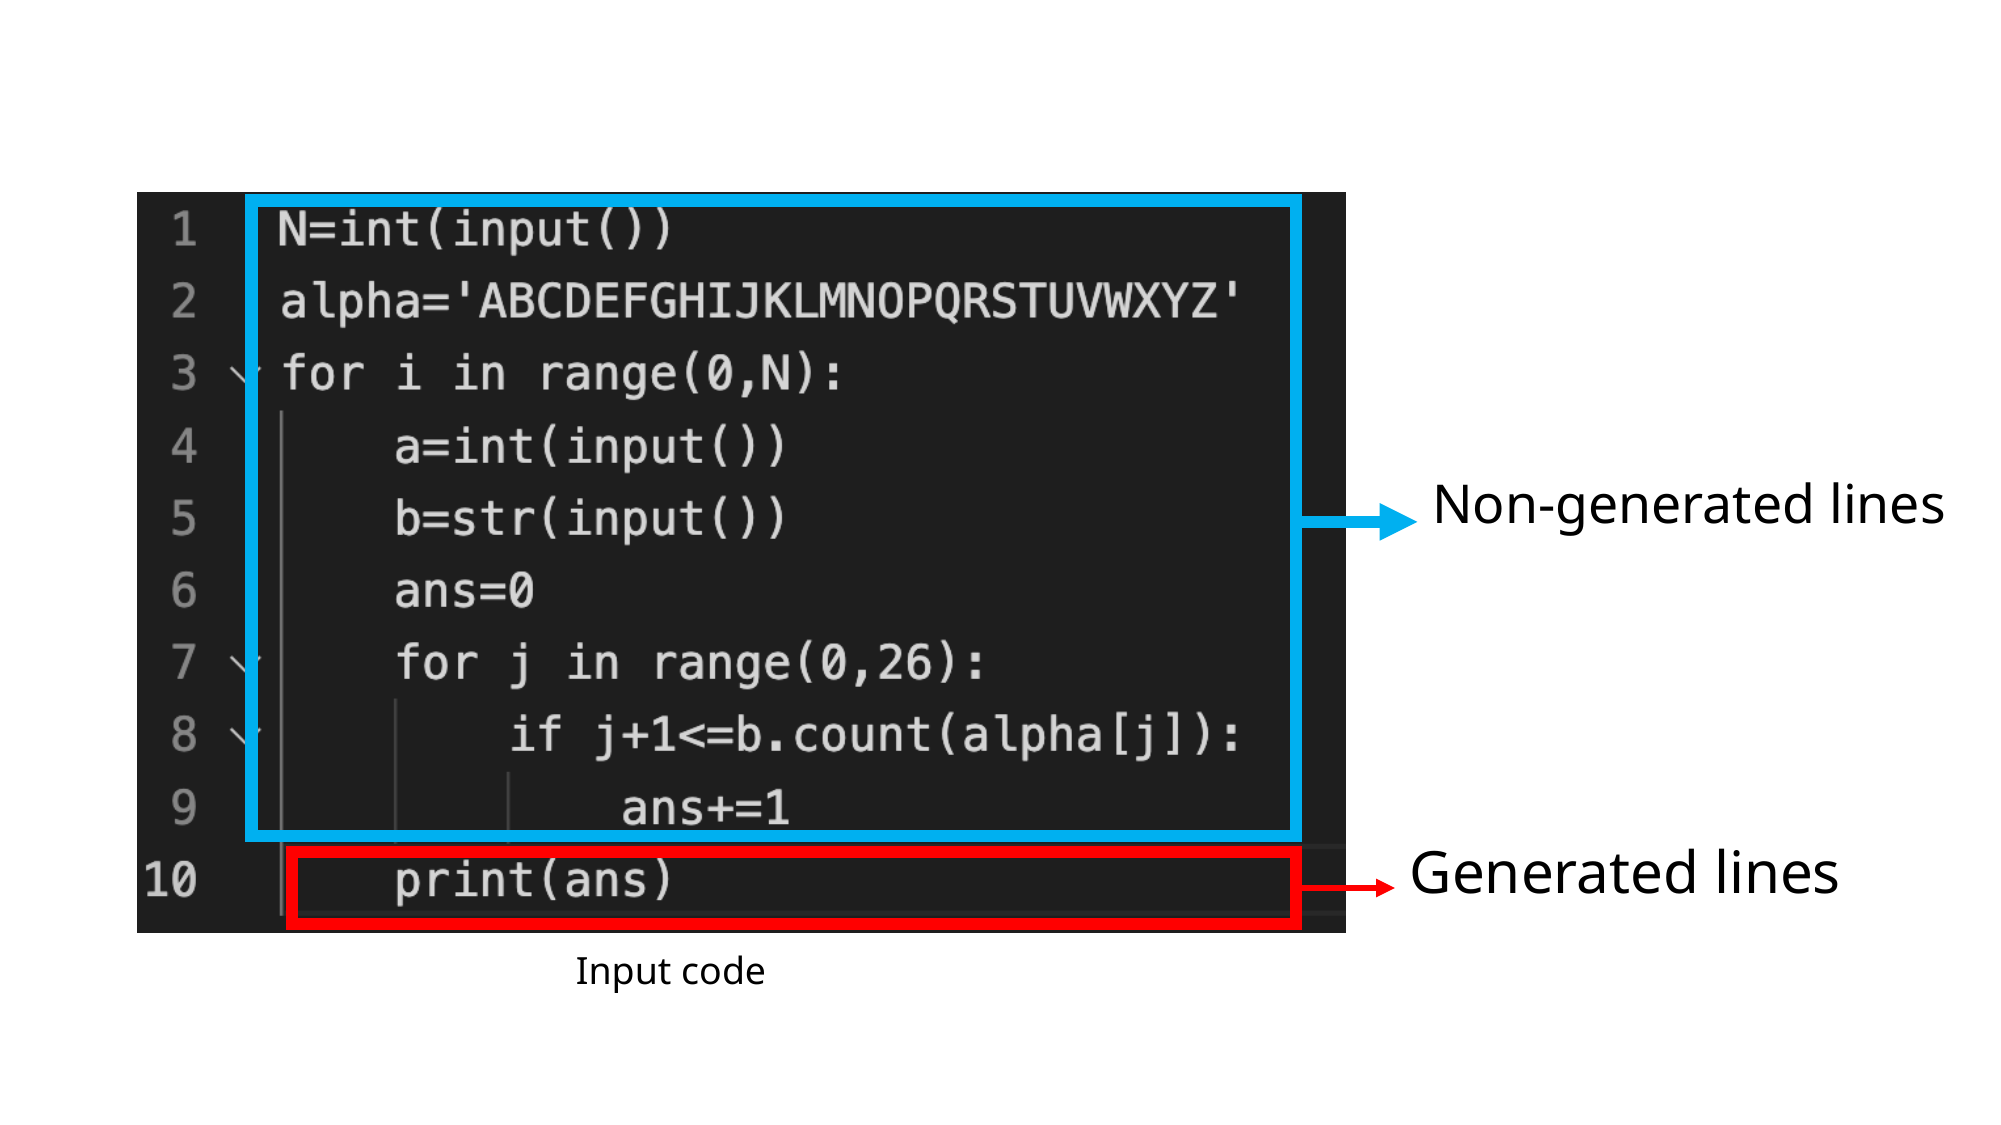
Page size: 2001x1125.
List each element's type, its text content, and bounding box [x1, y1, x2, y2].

text_box Generated lines [1394, 836, 1955, 1010]
picture [259, 208, 1289, 829]
picture [137, 192, 1346, 933]
text_box Input code [561, 939, 782, 1000]
text_box Non-generated lines [1417, 469, 1977, 592]
